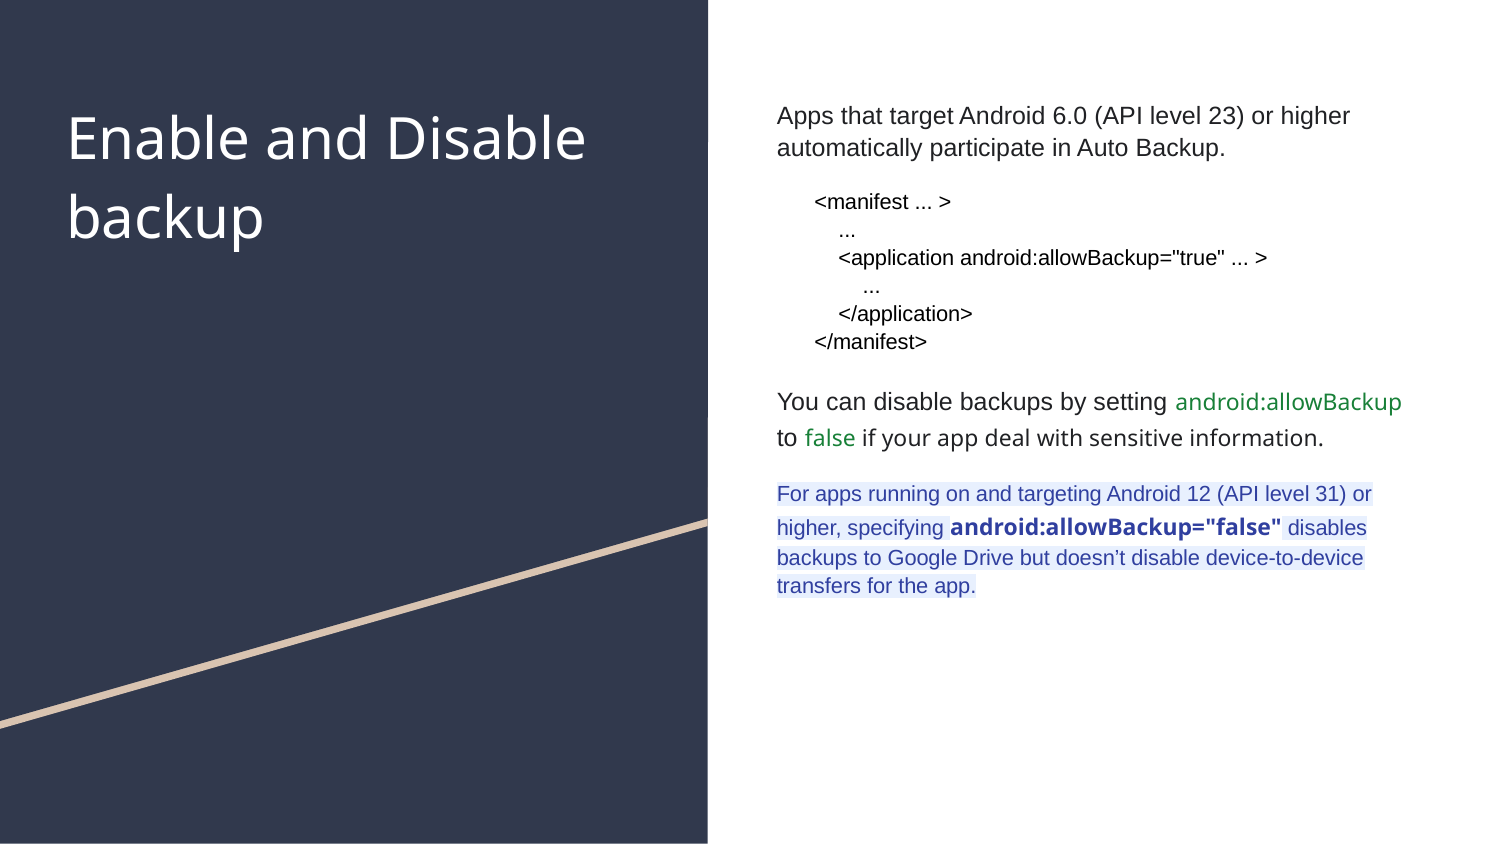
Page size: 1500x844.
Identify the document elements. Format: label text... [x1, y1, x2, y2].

title Enable and Disable backup [51, 82, 660, 494]
list Apps that target Android 6.0 (API level 23) or higher automatically participate in Auto Backup. <manifest ... > ... <application android:allowBackup="true" ... > ... </application> </manifest> You can disable backups by setting android:allowBackup to false if your app deal with sensitive information. For apps running on and targeting Android 12 (API level 31) or higher, specifying android:allowBackup="false" disables backups to Google Drive but doesn’t disable device-to-device transfers for the app. [761, 82, 1446, 755]
